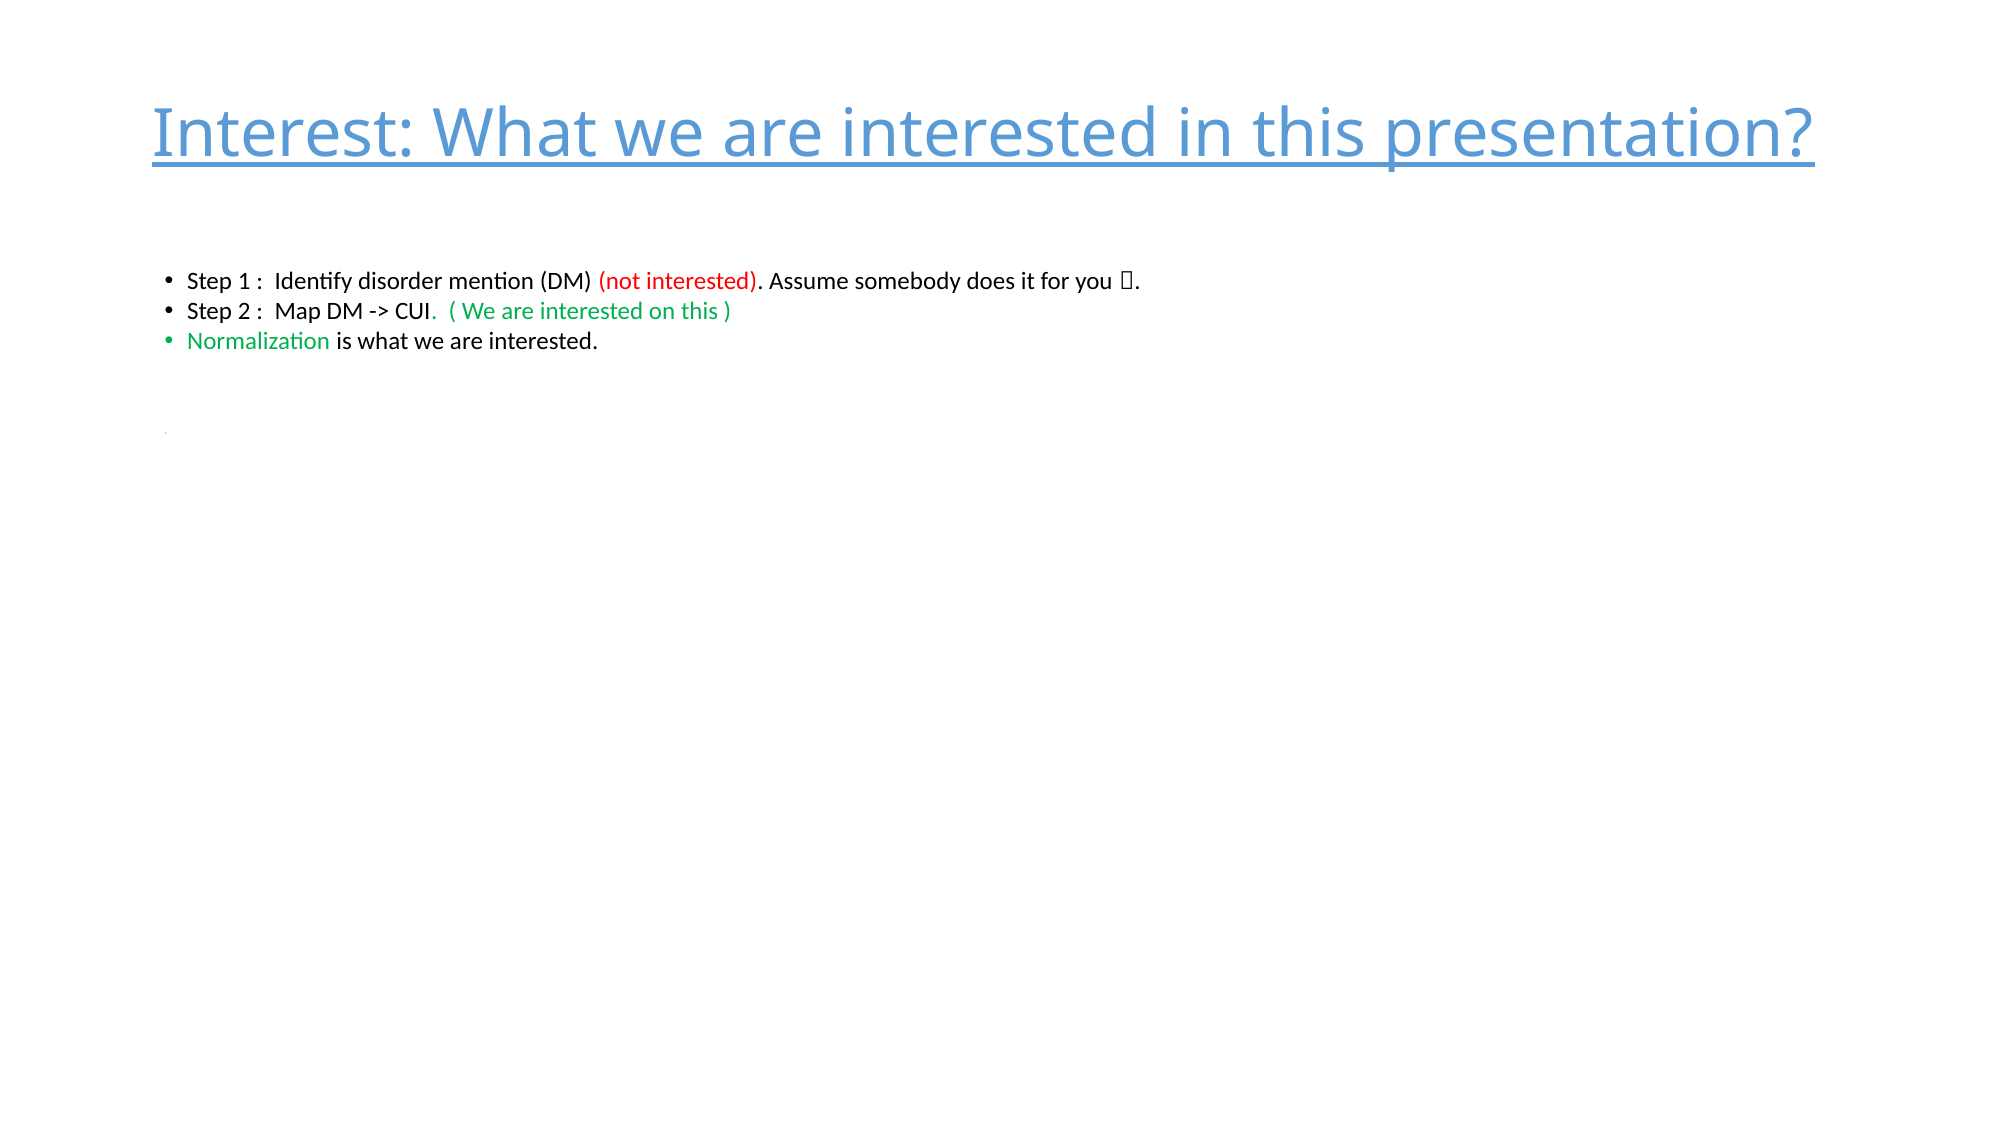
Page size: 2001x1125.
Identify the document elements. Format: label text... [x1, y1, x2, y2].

title Interest: What we are interested in this presentation? [137, 59, 1863, 211]
text_box Step 1 : Identify disorder mention (DM) (not interested). Assume somebody does it for you . Step 2 : Map DM -> CUI. ( We are interested on this ) Normalization is what we are interested. [149, 260, 1875, 462]
